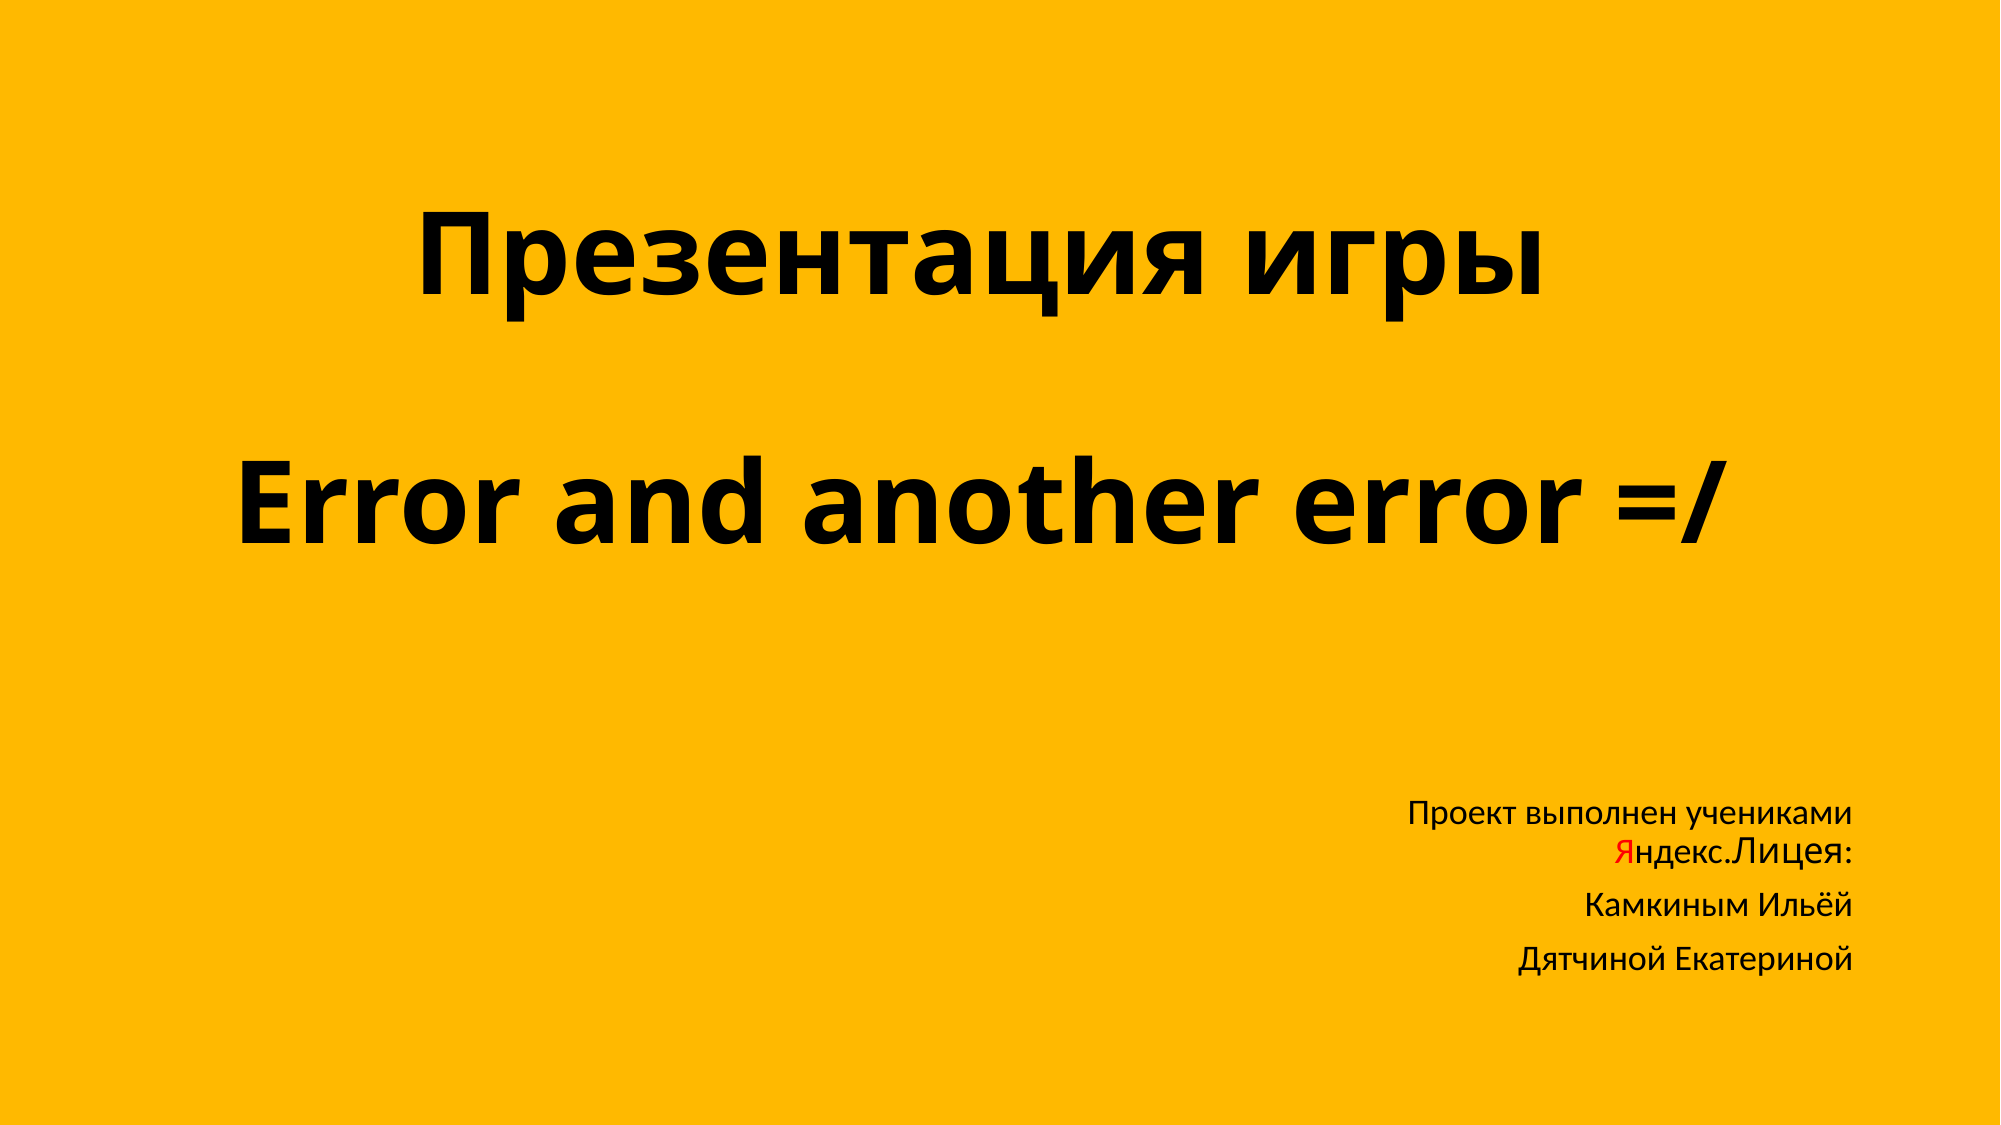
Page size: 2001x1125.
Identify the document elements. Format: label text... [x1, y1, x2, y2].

subtitle Проект выполнен учениками Яндекс.Лицея: Камкиным Ильёй Дятчиной Екатериной [1225, 785, 1869, 989]
title Презентация игры Error and another error =/ [168, 184, 1794, 576]
